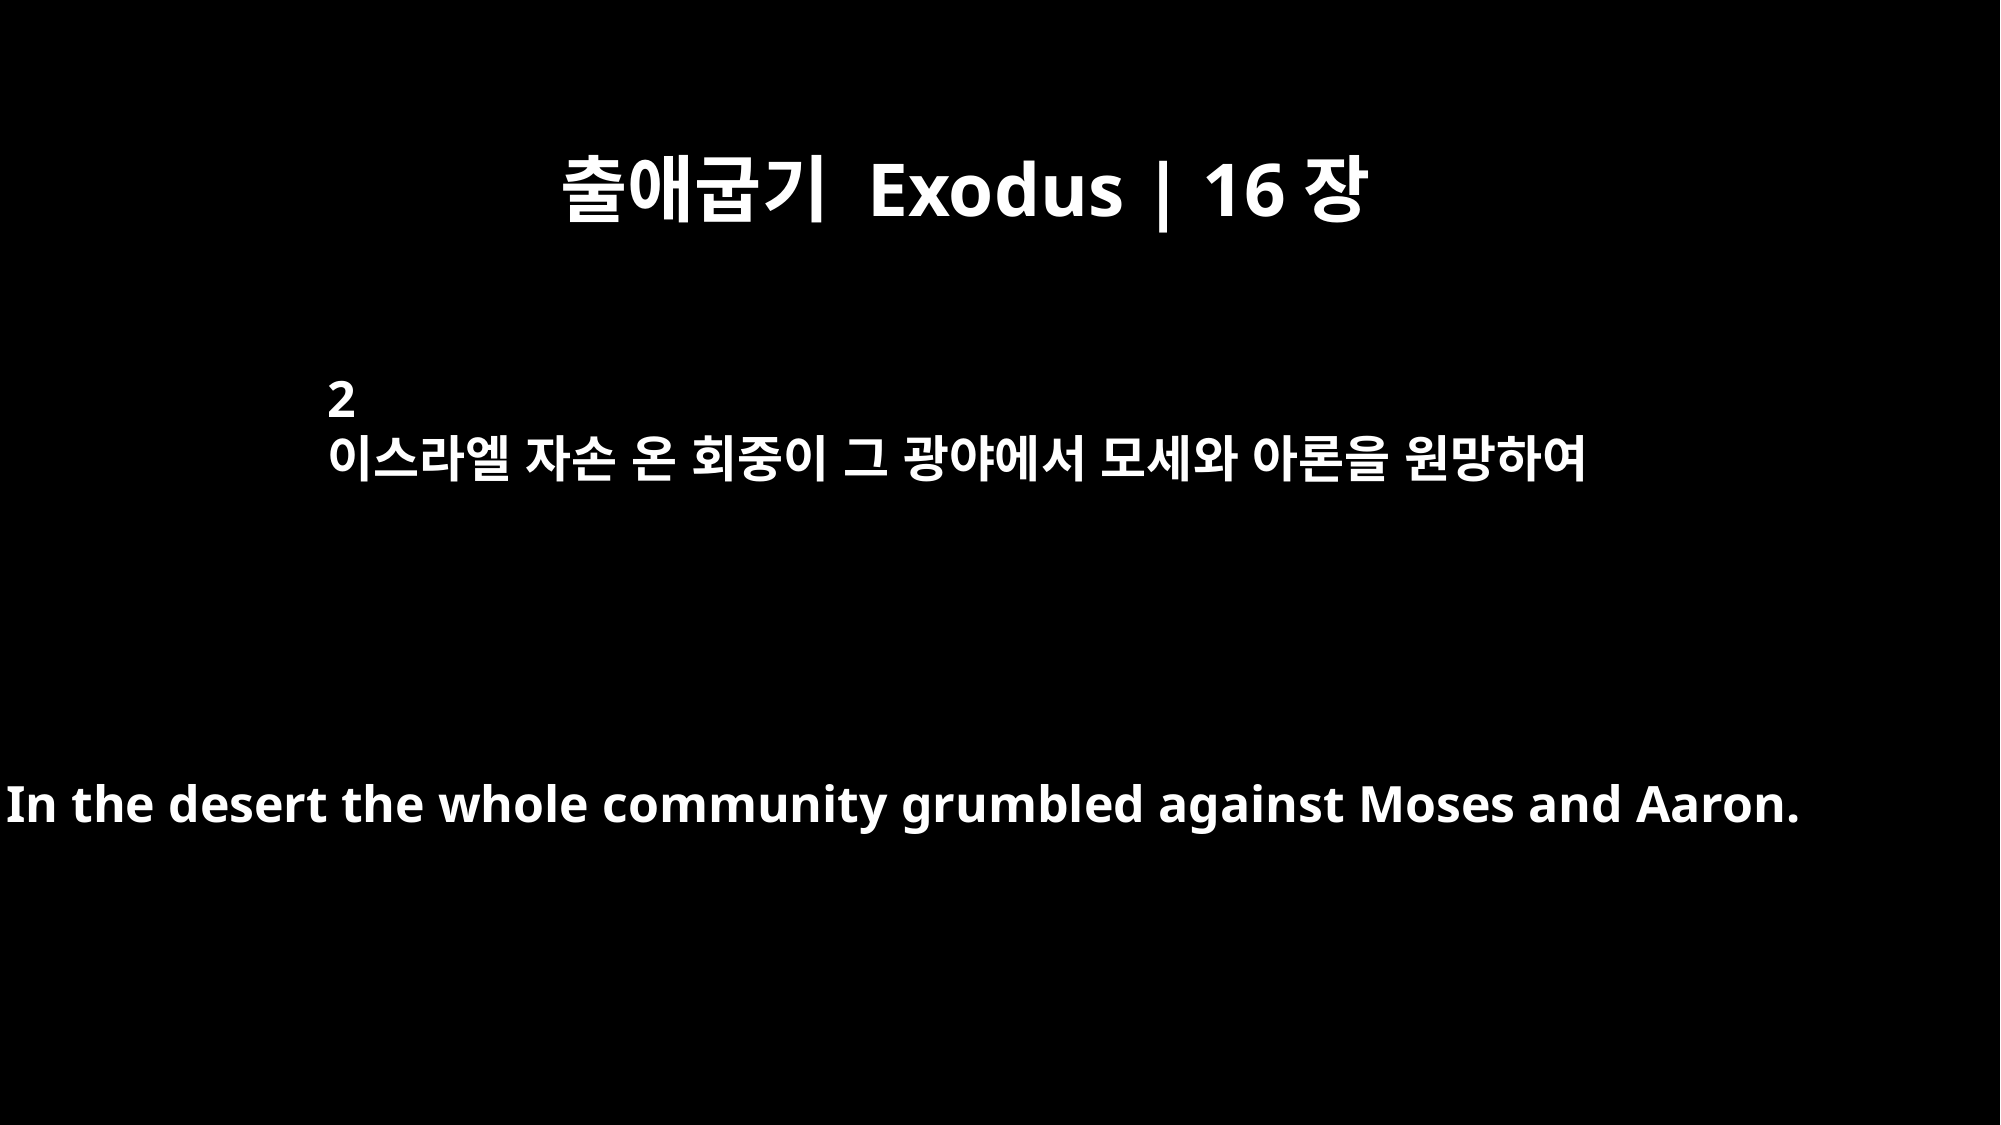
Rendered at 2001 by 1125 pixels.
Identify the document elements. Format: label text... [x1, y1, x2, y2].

text_box 2 이스라엘 자손 온 회중이 그 광야에서 모세와 아론을 원망하여 [312, 359, 1605, 495]
text_box 출애굽기 Exodus | 16장 [545, 136, 1387, 239]
text_box In the desert the whole community grumbled against Moses and Aaron. [0, 764, 1817, 840]
